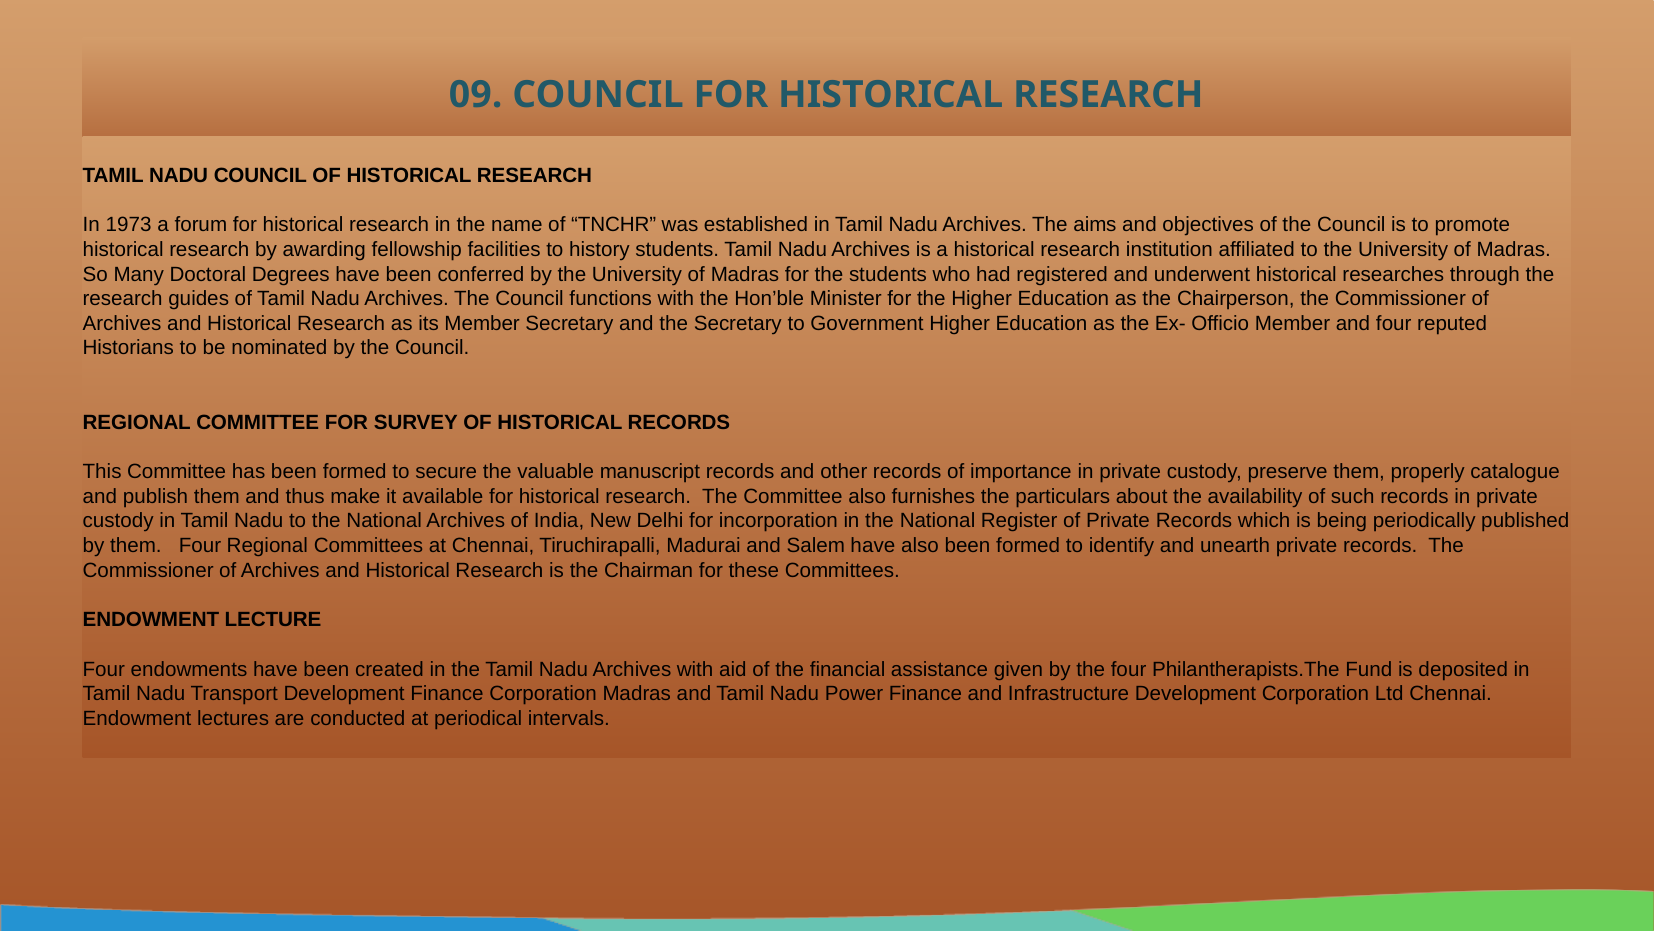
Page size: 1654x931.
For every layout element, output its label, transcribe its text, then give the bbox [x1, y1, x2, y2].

picture [0, 889, 1654, 931]
list TAMIL NADU COUNCIL OF HISTORICAL RESEARCH In 1973 a forum for historical research in the name of “TNCHR” was established in Tamil Nadu Archives. The aims and objectives of the Council is to promote historical research by awarding fellowship facilities to history students. Tamil Nadu Archives is a historical research institution affiliated to the University of Madras. So Many Doctoral Degrees have been conferred by the University of Madras for the students who had registered and underwent historical researches through the research guides of Tamil Nadu Archives. The Council functions with the Hon’ble Minister for the Higher Education as the Chairperson, the Commissioner of Archives and Historical Research as its Member Secretary and the Secretary to Government Higher Education as the Ex- Officio Member and four reputed Historians to be nominated by the Council. REGIONAL COMMITTEE FOR SURVEY OF HISTORICAL RECORDS This Committee has been formed to secure the valuable manuscript records and other records of importance in private custody, preserve them, properly catalogue and publish them and thus make it available for historical research. The Committee also furnishes the particulars about the availability of such records in private custody in Tamil Nadu to the National Archives of India, New Delhi for incorporation in the National Register of Private Records which is being periodically published by them. Four Regional Committees at Chennai, Tiruchirapalli, Madurai and Salem have also been formed to identify and unearth private records. The Commissioner of Archives and Historical Research is the Chairman for these Committees. Endowment Lecture Four endowments have been created in the Tamil Nadu Archives with aid of the financial assistance given by the four Philantherapists.The Fund is deposited in Tamil Nadu Transport Development Finance Corporation Madras and Tamil Nadu Power Finance and Infrastructure Development Corporation Ltd Chennai. Endowment lectures are conducted at periodical intervals. [82, 136, 1571, 758]
title 09. COUNCIL FOR HISTORICAL RESEARCH [82, 37, 1571, 136]
